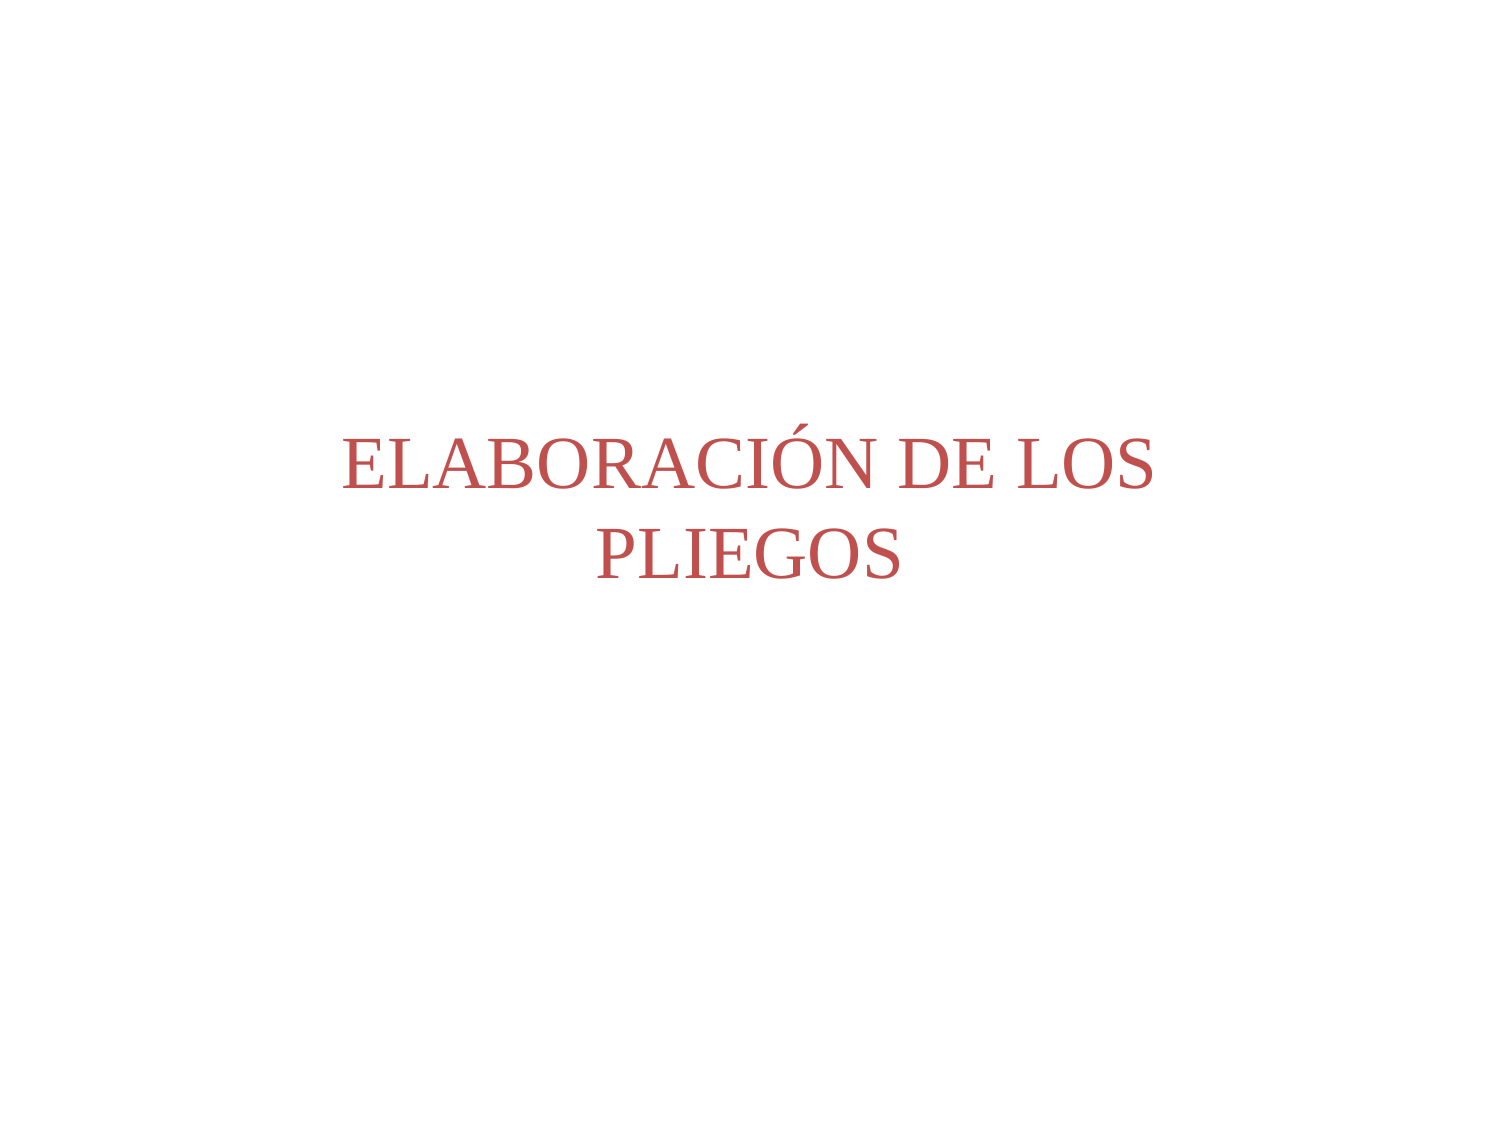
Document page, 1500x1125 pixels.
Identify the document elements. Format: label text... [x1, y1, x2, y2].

text_box ELABORACIÓN DE LOS PLIEGOS [171, 361, 1329, 647]
